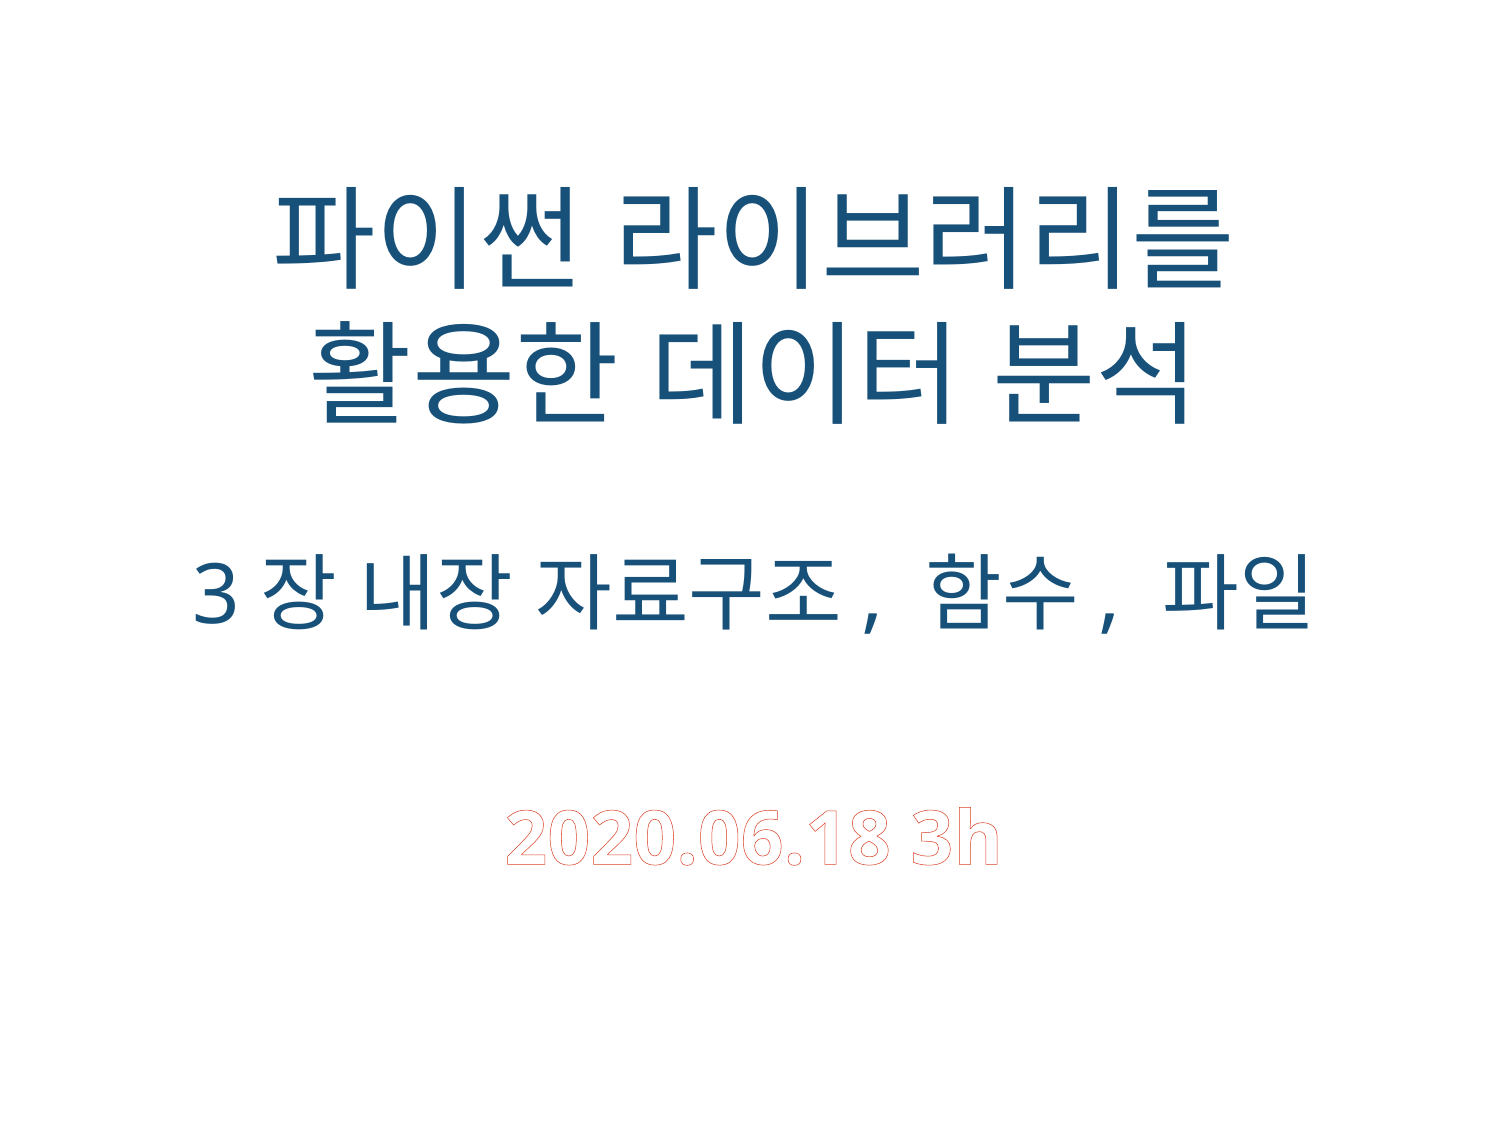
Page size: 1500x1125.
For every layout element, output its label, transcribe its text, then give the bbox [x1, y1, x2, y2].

text_box 3장 내장 자료구조, 함수, 파일 [177, 533, 1331, 649]
text_box 파이썬 라이브러리를 활용한 데이터 분석 [257, 160, 1251, 446]
text_box 2020.06.18 3h [489, 781, 1019, 887]
